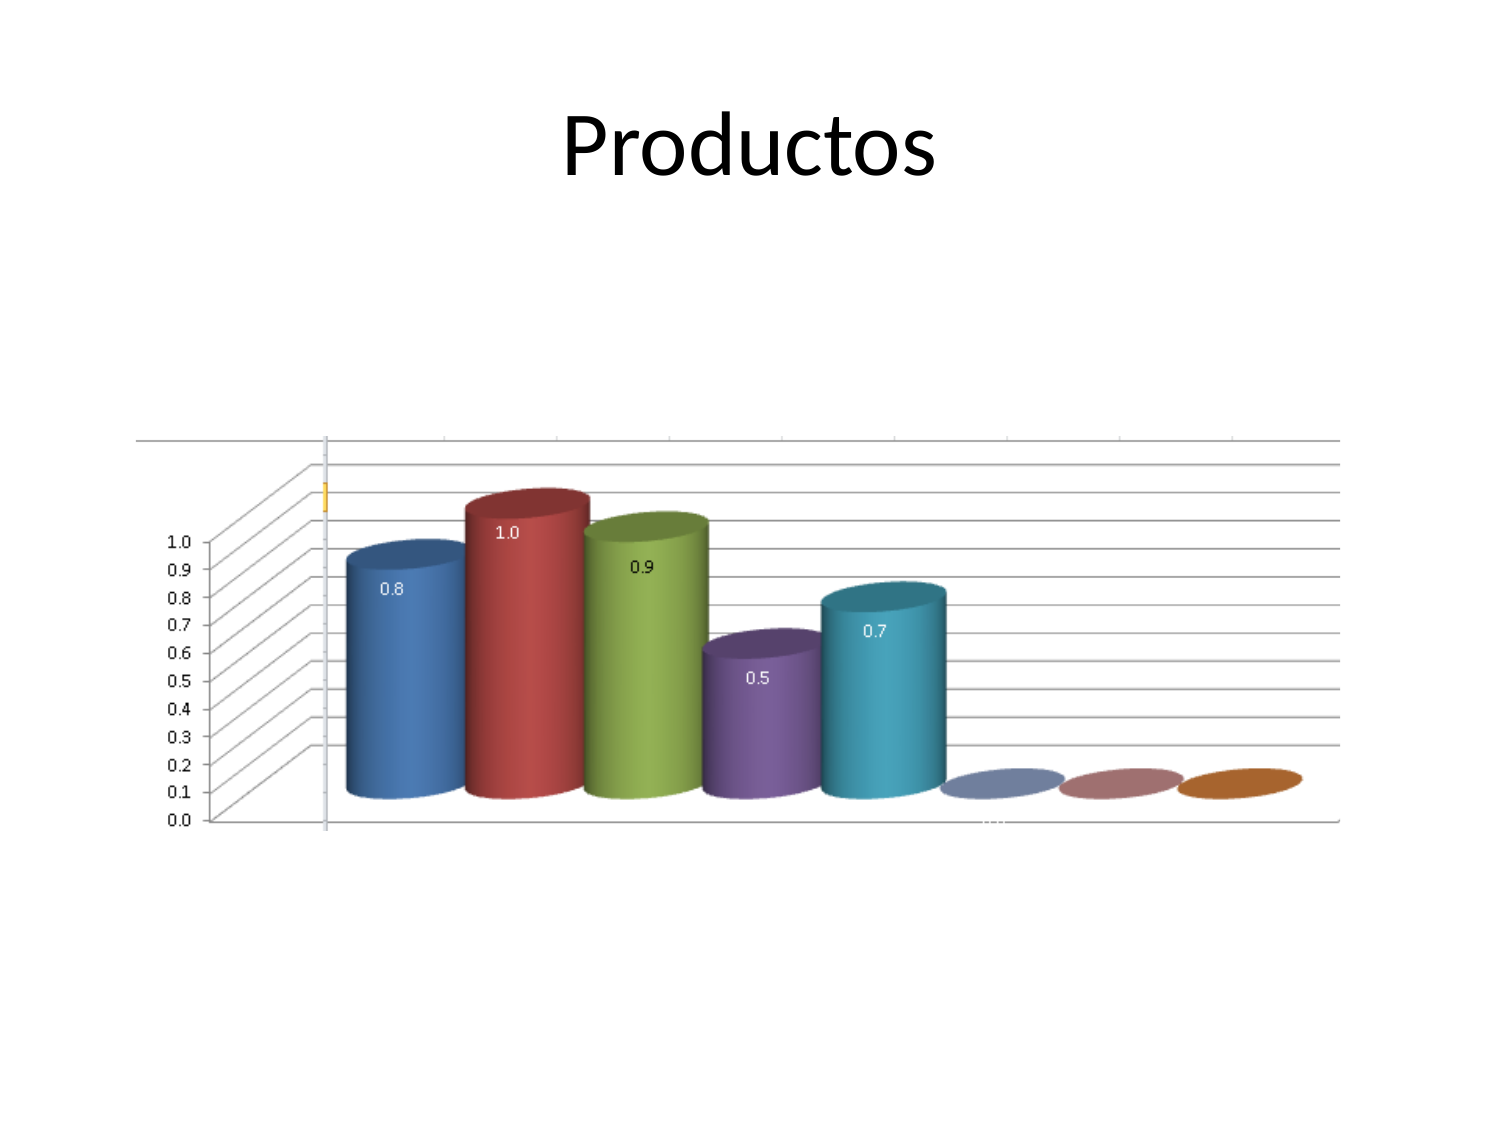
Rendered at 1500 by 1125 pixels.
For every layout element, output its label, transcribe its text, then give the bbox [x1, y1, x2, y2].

picture [135, 436, 1341, 831]
title Productos [75, 45, 1425, 233]
